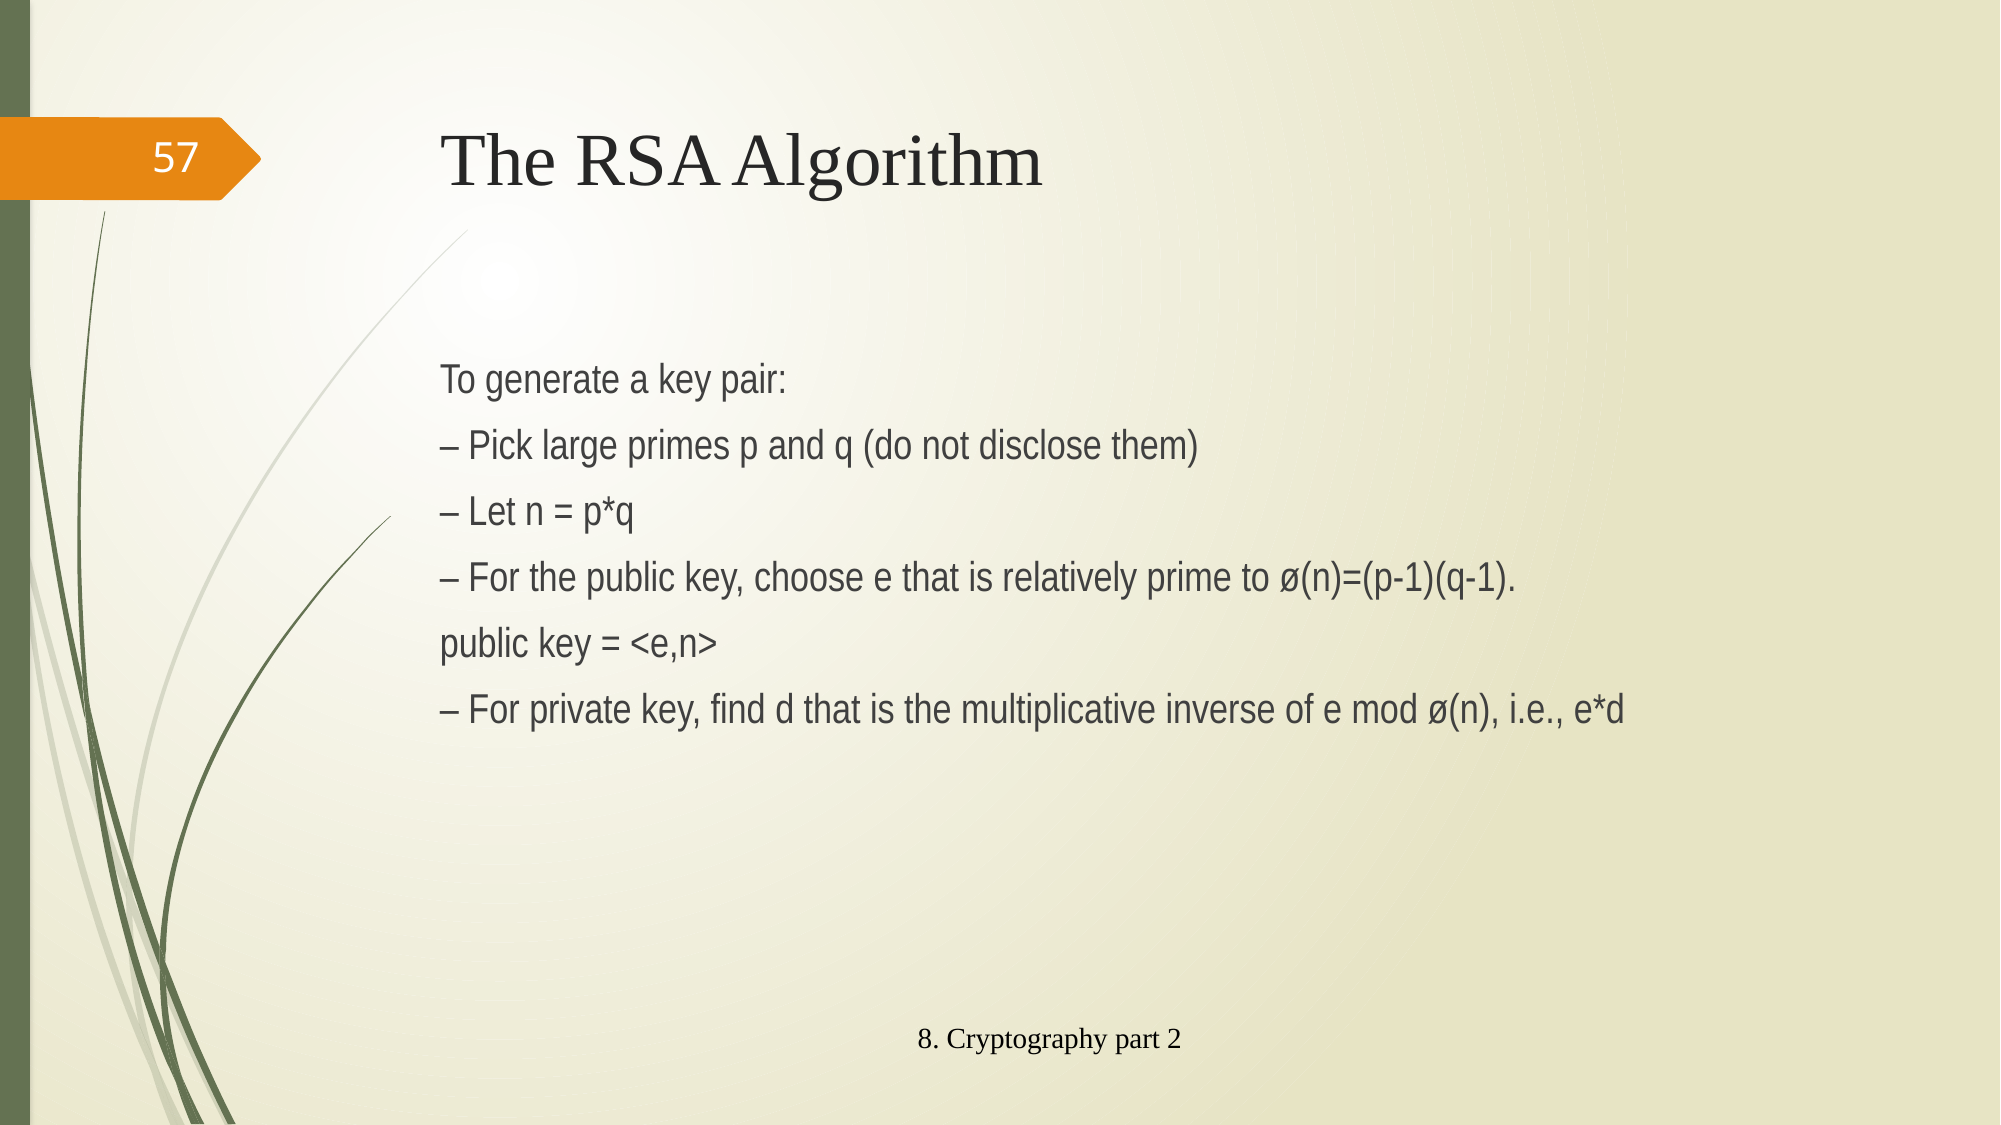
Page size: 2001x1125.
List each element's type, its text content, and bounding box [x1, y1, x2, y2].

footer 8. Cryptography part 2 [424, 1006, 1675, 1067]
slide_number 57 [87, 129, 216, 190]
title The RSA Algorithm [425, 102, 1888, 313]
list To generate a key pair: – Pick large primes p and q (do not disclose them) – Let n = p*q – For the public key, choose e that is relatively prime to ø(n)=(p-1)(q-1). public key = <e,n> – For private key, find d that is the multiplicative inverse of e mod ø(n), i.e., e*d [424, 350, 1888, 970]
